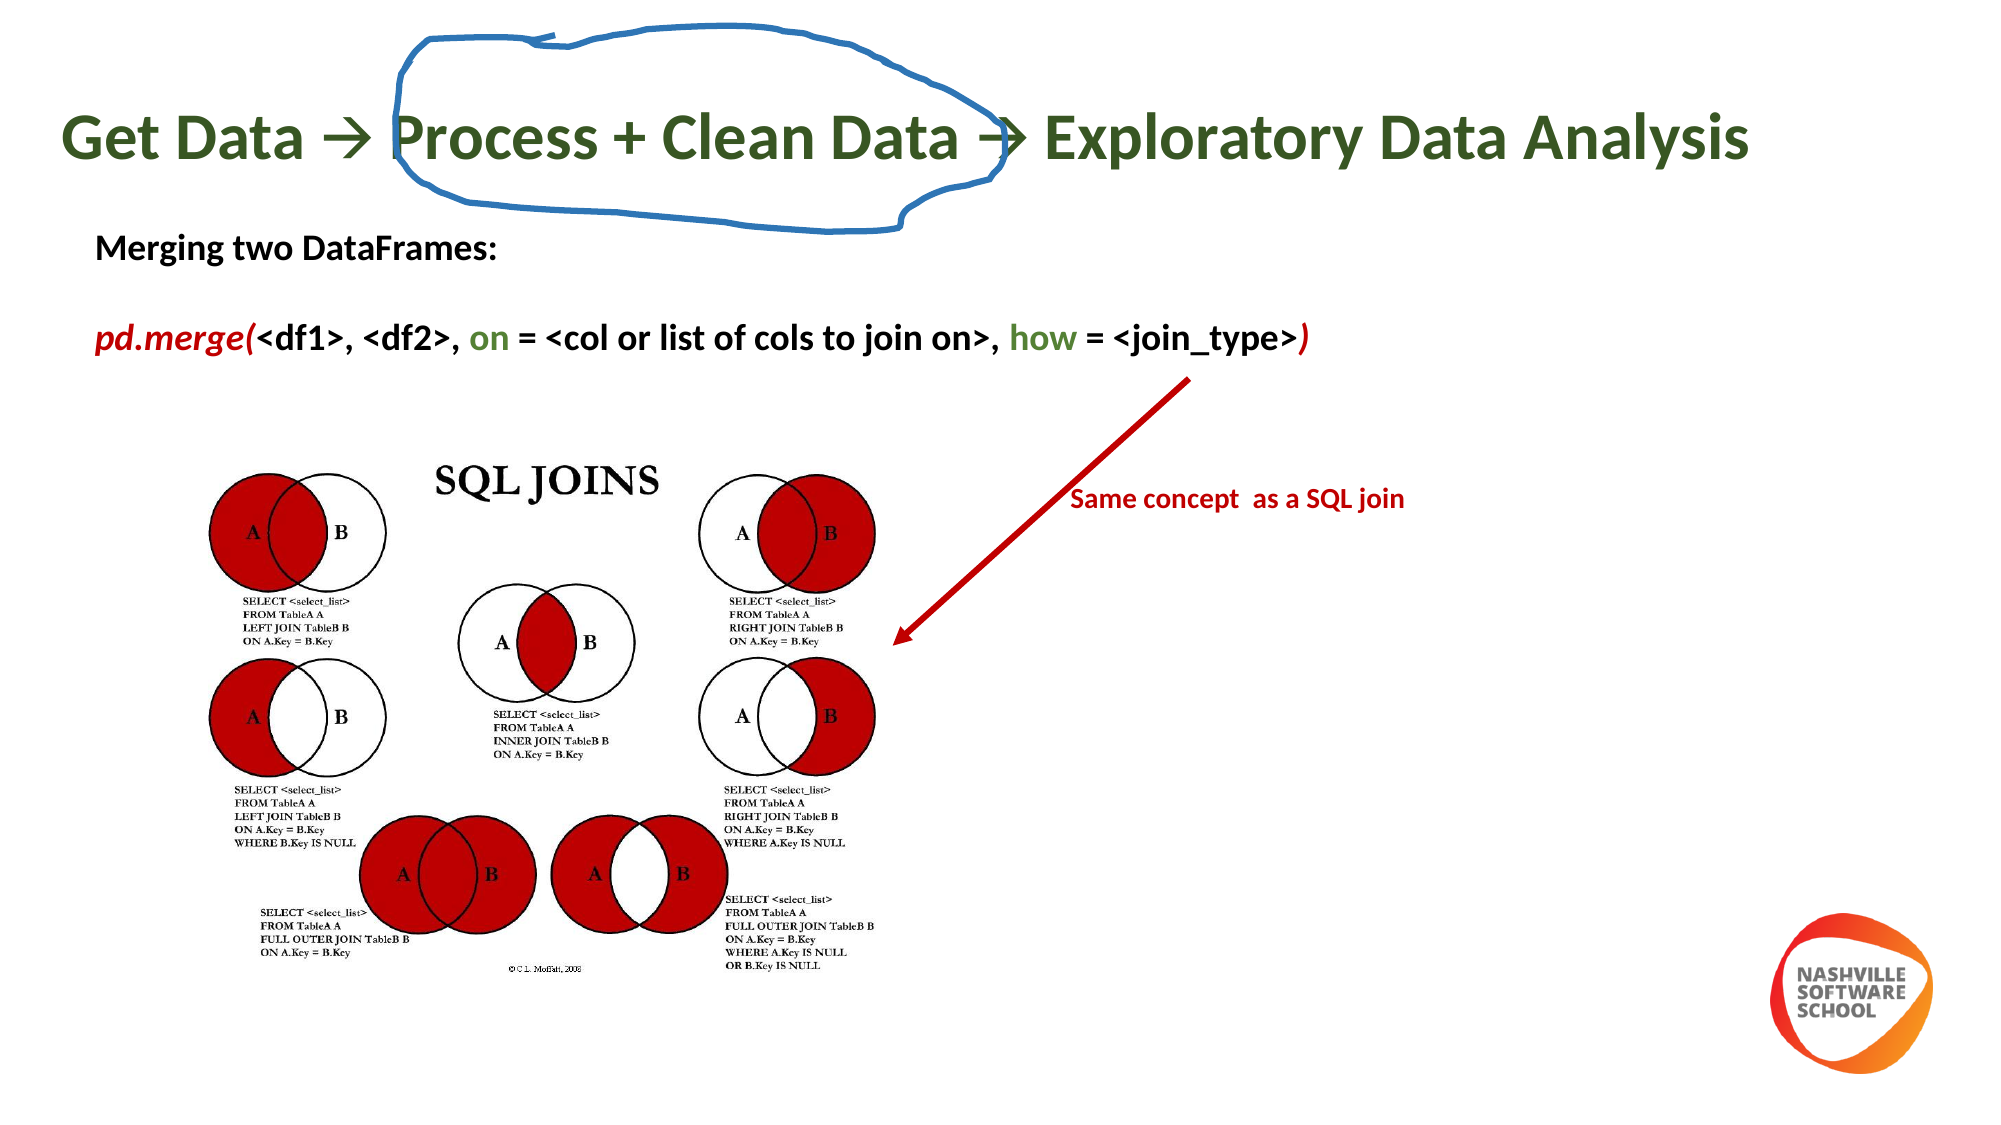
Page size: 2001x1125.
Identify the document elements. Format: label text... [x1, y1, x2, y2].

text_box Merging two DataFrames: pd.merge(<df1>, <df2>, on = <col or list of cols to join on>, how = <join_type>) [79, 215, 1796, 413]
text_box Get Data 🡪 Process + Clean Data 🡪 Exploratory Data Analysis [46, 85, 419, 182]
picture [1770, 913, 1933, 1075]
text_box Same concept as a SQL join [1194, 471, 1672, 523]
picture [207, 446, 877, 973]
text_box Get Data 🡪 Process + Clean Data 🡪 Exploratory Data Analysis [939, 85, 1849, 182]
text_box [892, 378, 1190, 646]
text_box [395, 25, 1006, 215]
